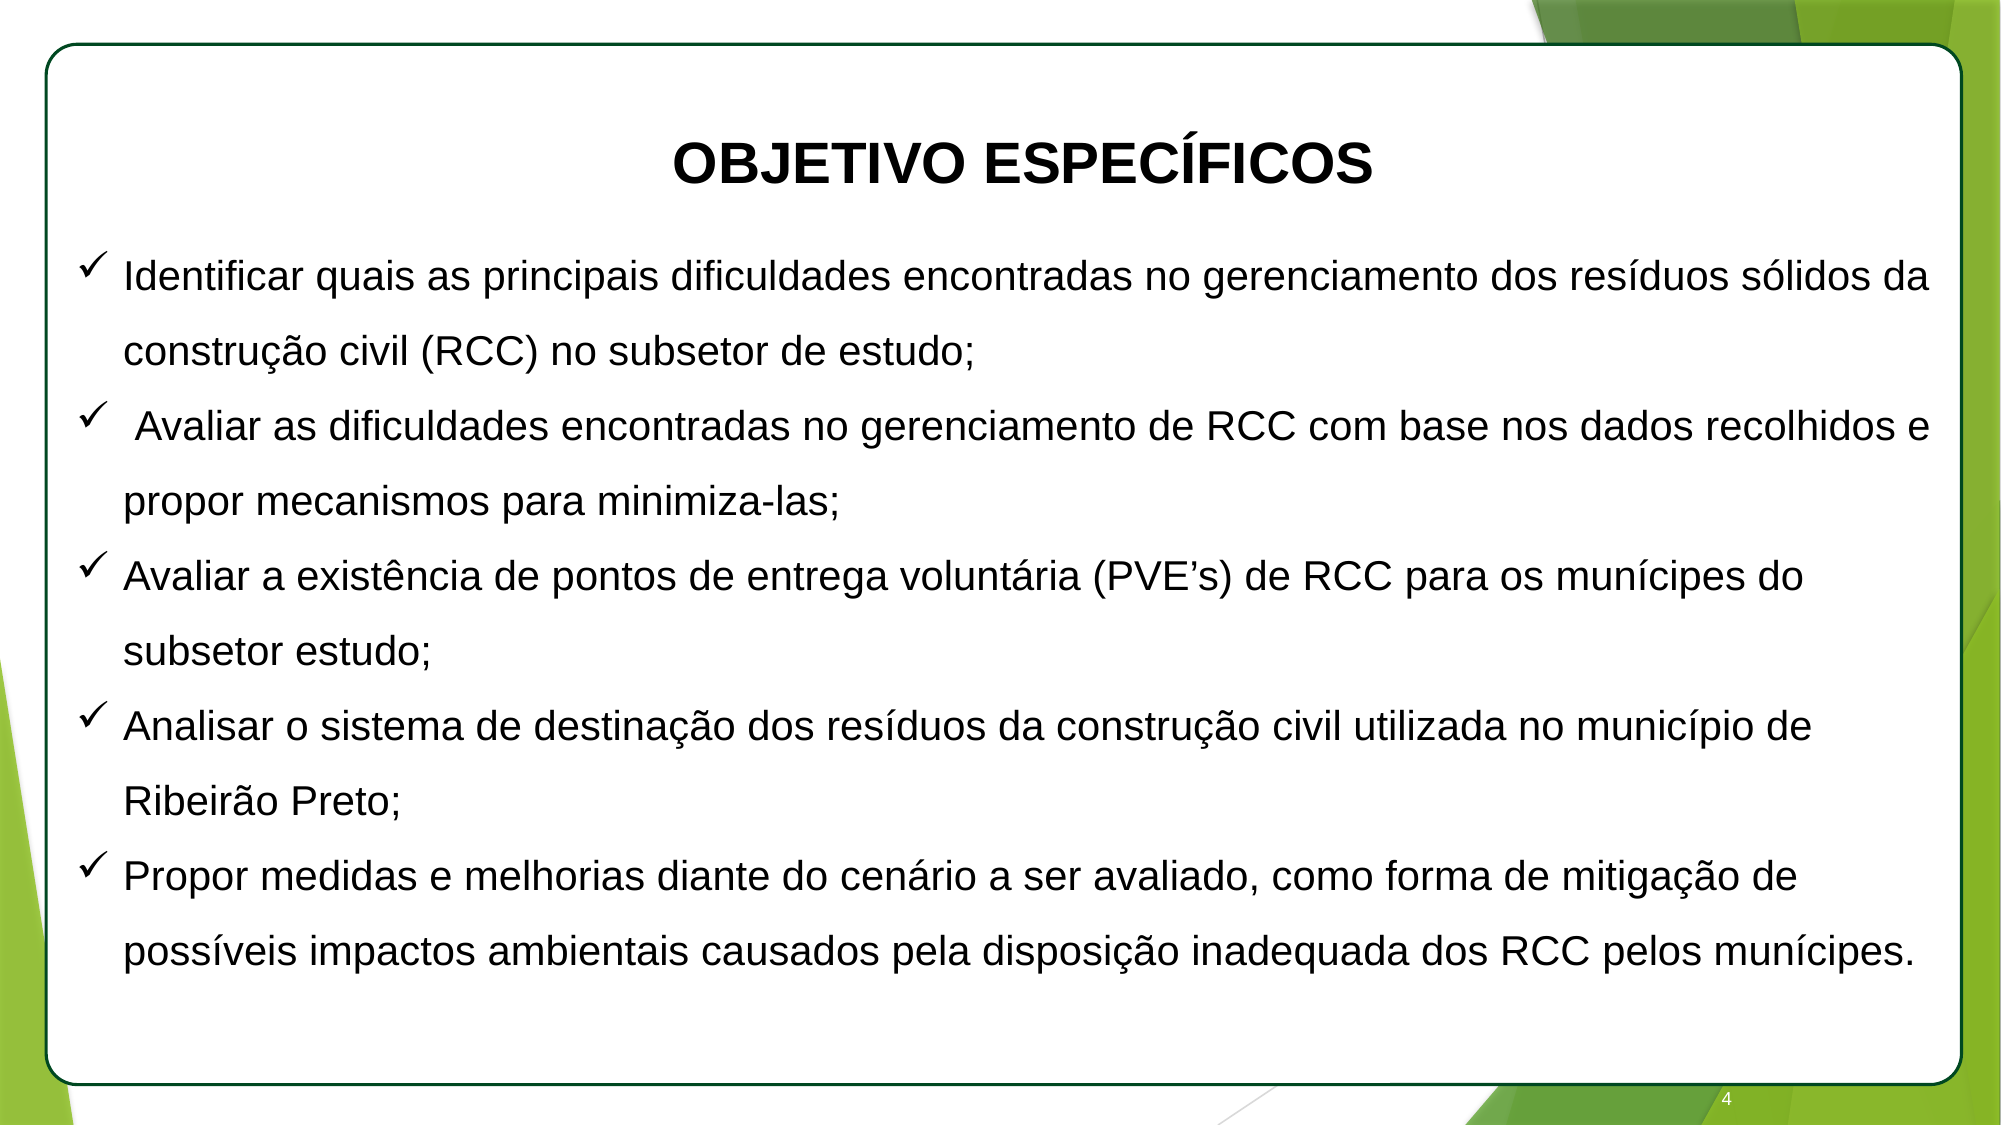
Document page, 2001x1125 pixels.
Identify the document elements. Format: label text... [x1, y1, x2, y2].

text_box APL [44, 42, 1964, 1087]
slide_number 4 [1286, 1068, 1748, 1125]
text_box OBJETIVO ESPECÍFICOS [215, 117, 1832, 203]
text_box Identificar quais as principais dificuldades encontradas no gerenciamento dos resíduos sólidos da construção civil (RCC) no subsetor de estudo; Avaliar as dificuldades encontradas no gerenciamento de RCC com base nos dados recolhidos e propor mecanismos para minimiza-las; Avaliar a existência de pontos de entrega voluntária (PVE’s) de RCC para os munícipes do subsetor estudo; Analisar o sistema de destinação dos resíduos da construção civil utilizada no município de Ribeirão Preto; Propor medidas e melhorias diante do cenário a ser avaliado, como forma de mitigação de possíveis impactos ambientais causados pela disposição inadequada dos RCC pelos munícipes. [61, 216, 1955, 982]
